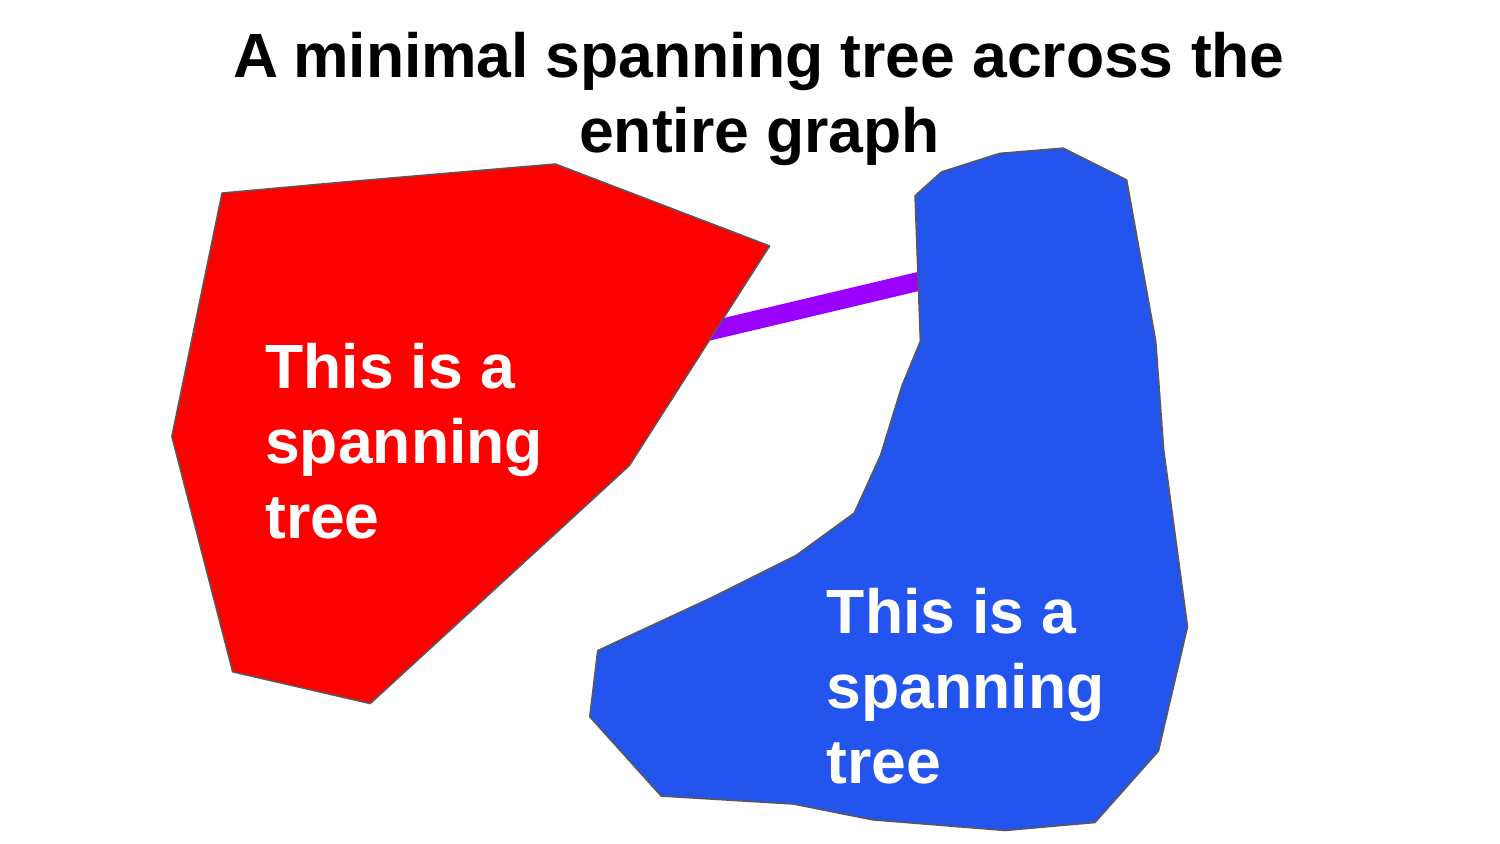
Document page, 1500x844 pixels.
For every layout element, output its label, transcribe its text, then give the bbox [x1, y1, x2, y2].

text_box A minimal spanning tree across the entire graph [171, 0, 1348, 122]
text_box This is a spanning tree [250, 311, 590, 419]
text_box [693, 273, 950, 336]
text_box [589, 148, 1188, 831]
text_box This is a spanning tree [811, 556, 1166, 754]
text_box [171, 163, 770, 704]
